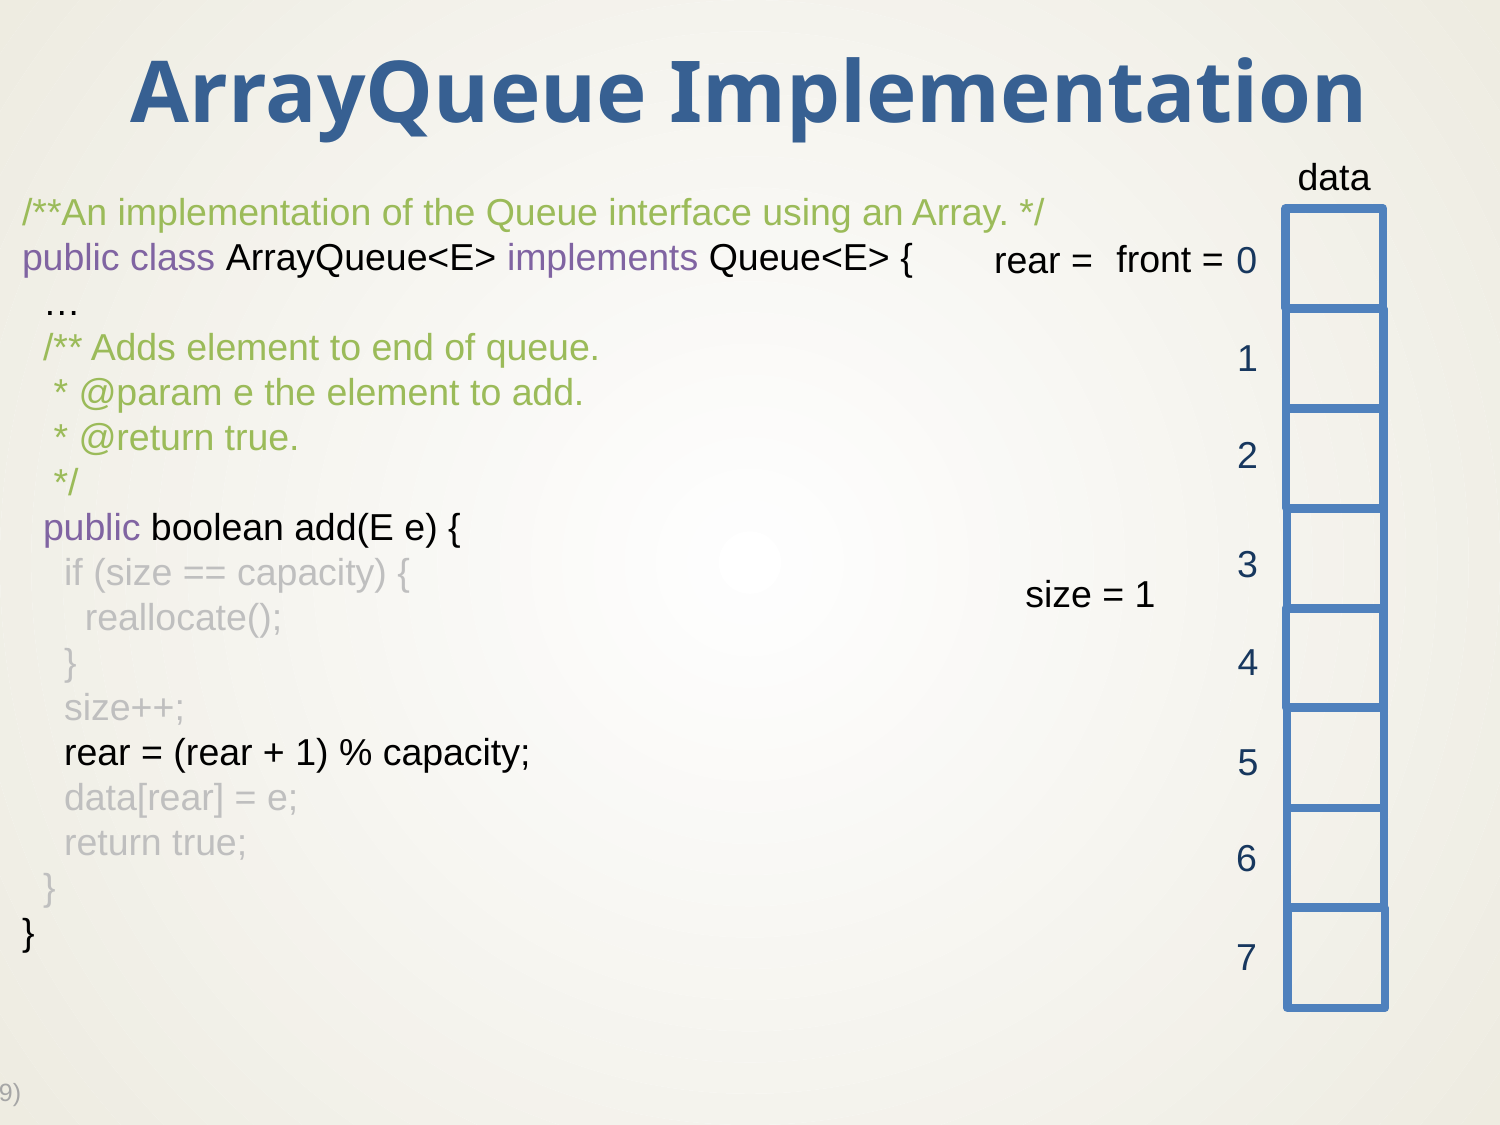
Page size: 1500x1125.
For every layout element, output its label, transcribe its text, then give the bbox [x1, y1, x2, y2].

text_box data [1282, 145, 1386, 206]
text_box /**An implementation of the Queue interface using an Array. */ public class ArrayQueue<E> implements Queue<E> { … /** Adds element to end of queue. * @param e the element to add. * @return true. */ public boolean add(E e) { if (size == capacity) { reallocate(); } size++; rear = (rear + 1) % capacity; data[rear] = e; return true; } } [7, 180, 1061, 961]
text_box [1220, 208, 1386, 1009]
text_box front = [1101, 227, 1215, 287]
text_box size = 1 [1010, 562, 1171, 623]
text_box rear = [979, 228, 1108, 288]
title ArrayQueue Implementation [0, 24, 1500, 166]
